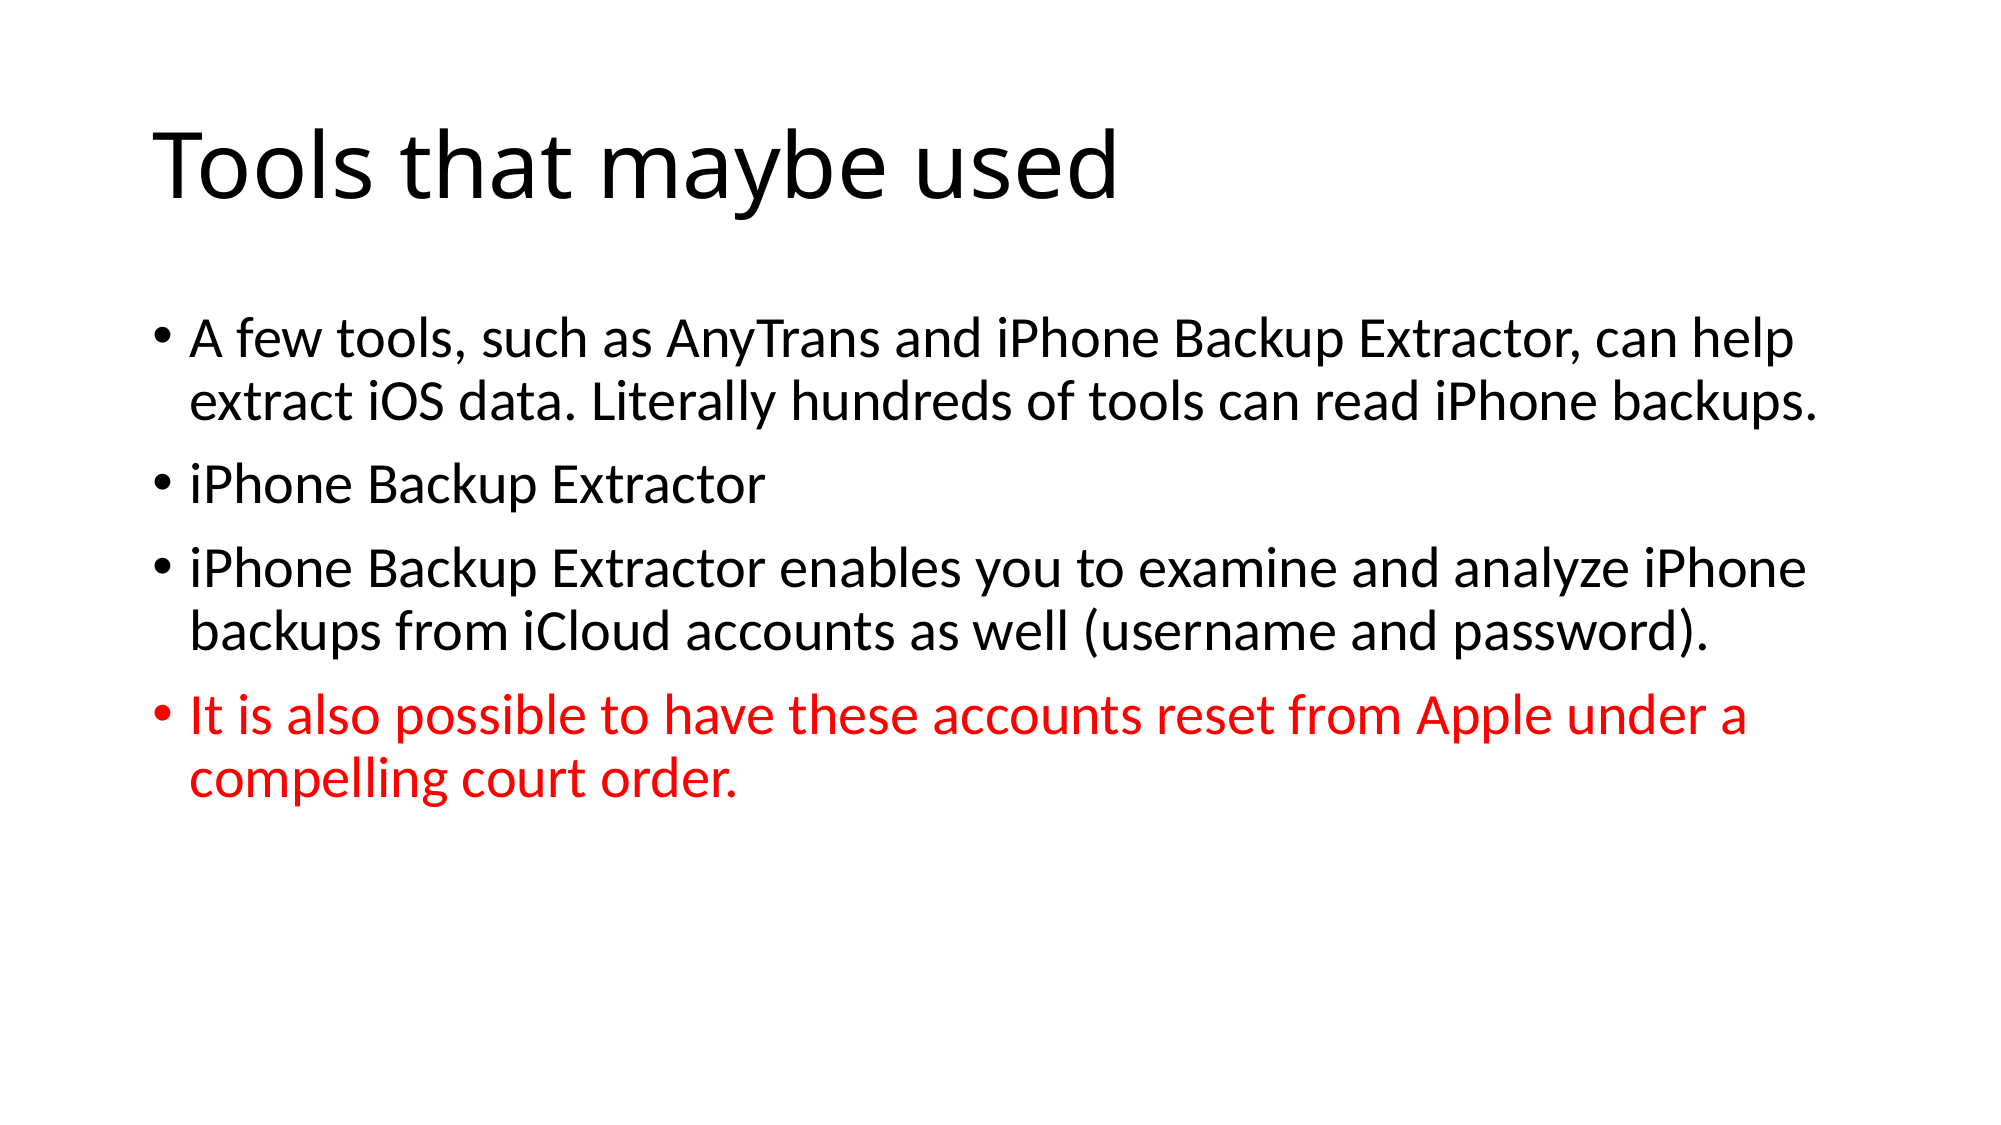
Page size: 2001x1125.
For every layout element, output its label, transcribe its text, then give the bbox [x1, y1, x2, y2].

title Tools that maybe used [137, 59, 1863, 278]
list A few tools, such as AnyTrans and iPhone Backup Extractor, can help extract iOS data. Literally hundreds of tools can read iPhone backups. iPhone Backup Extractor iPhone Backup Extractor enables you to examine and analyze iPhone backups from iCloud accounts as well (username and password). It is also possible to have these accounts reset from Apple under a compelling court order. [137, 299, 1863, 1014]
